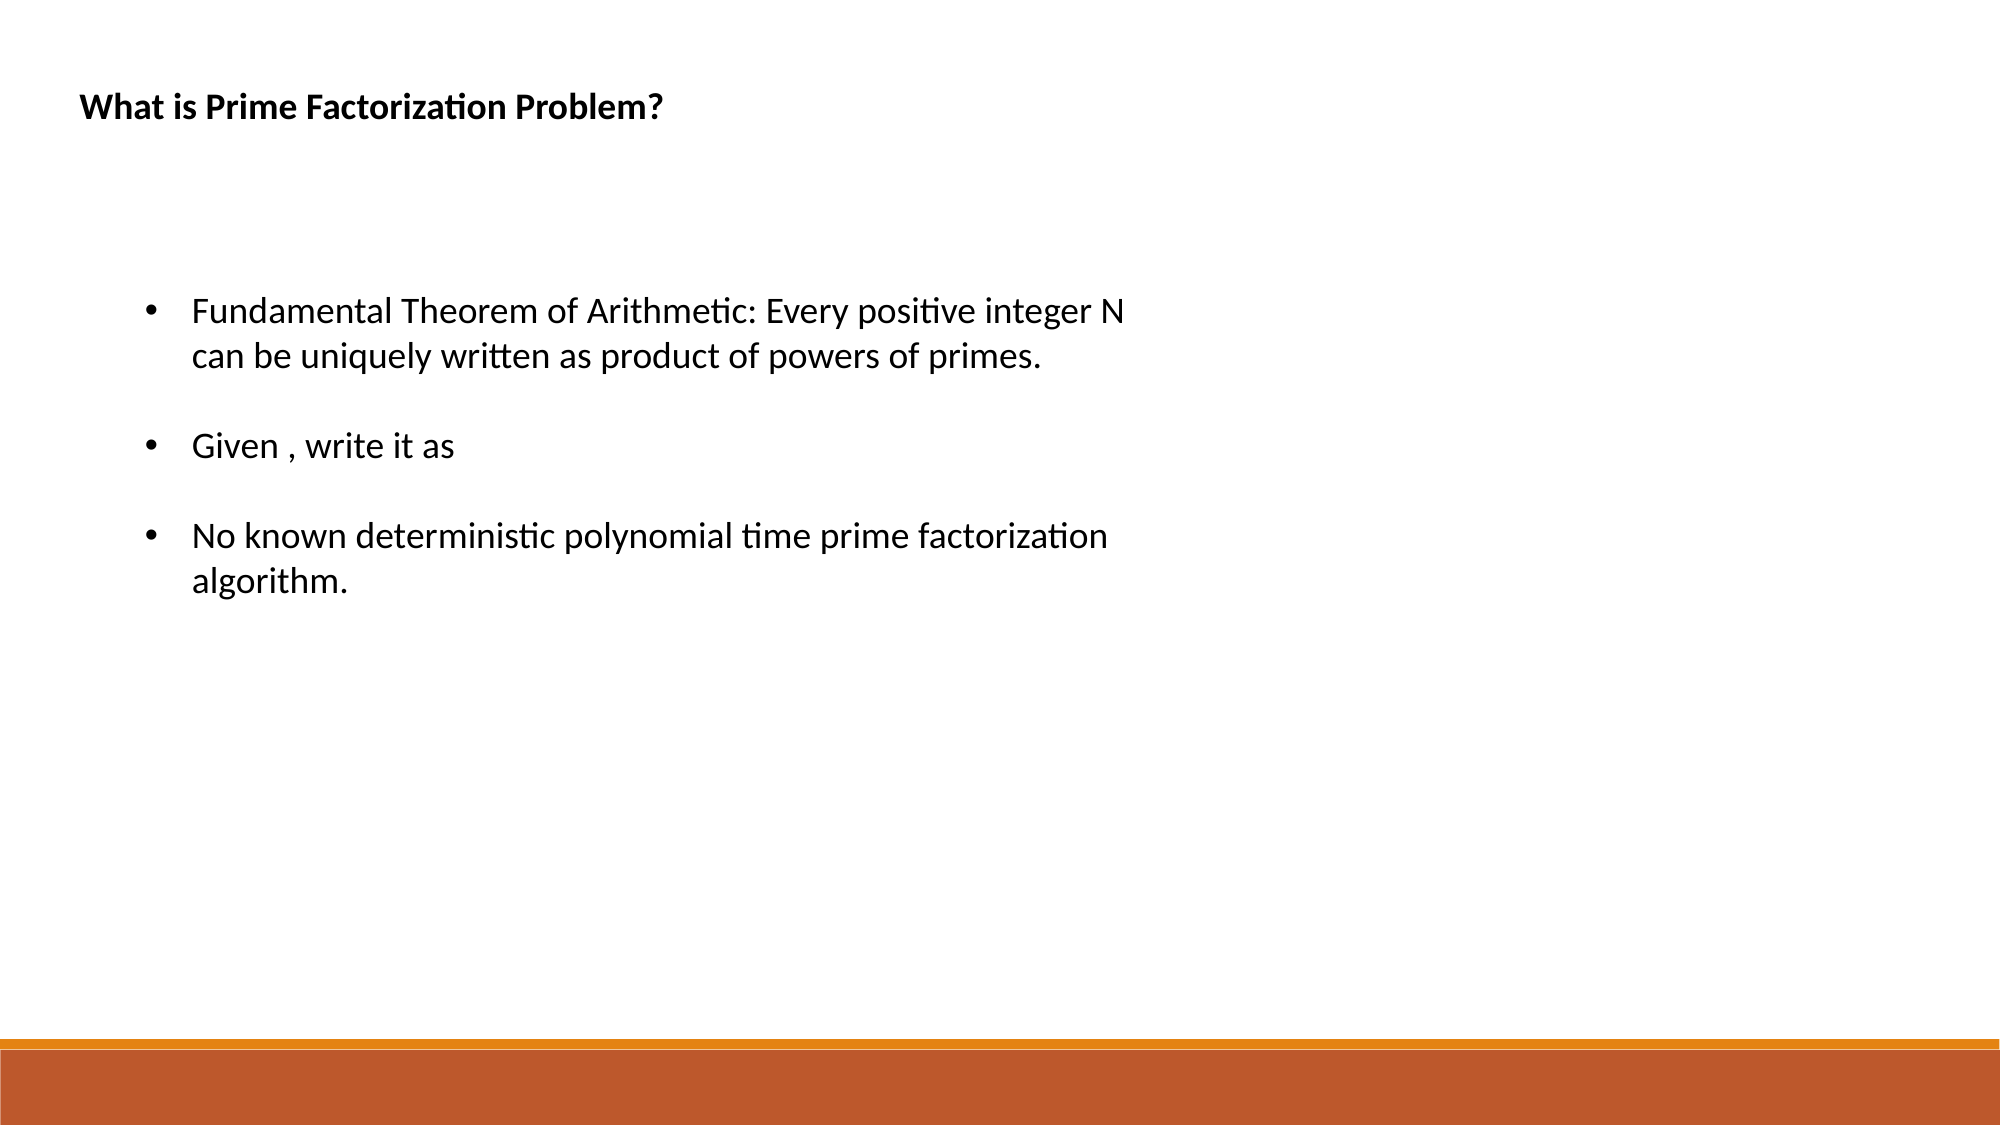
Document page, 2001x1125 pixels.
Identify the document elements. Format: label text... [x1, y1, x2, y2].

text_box What is Prime Factorization Problem? [64, 74, 778, 135]
